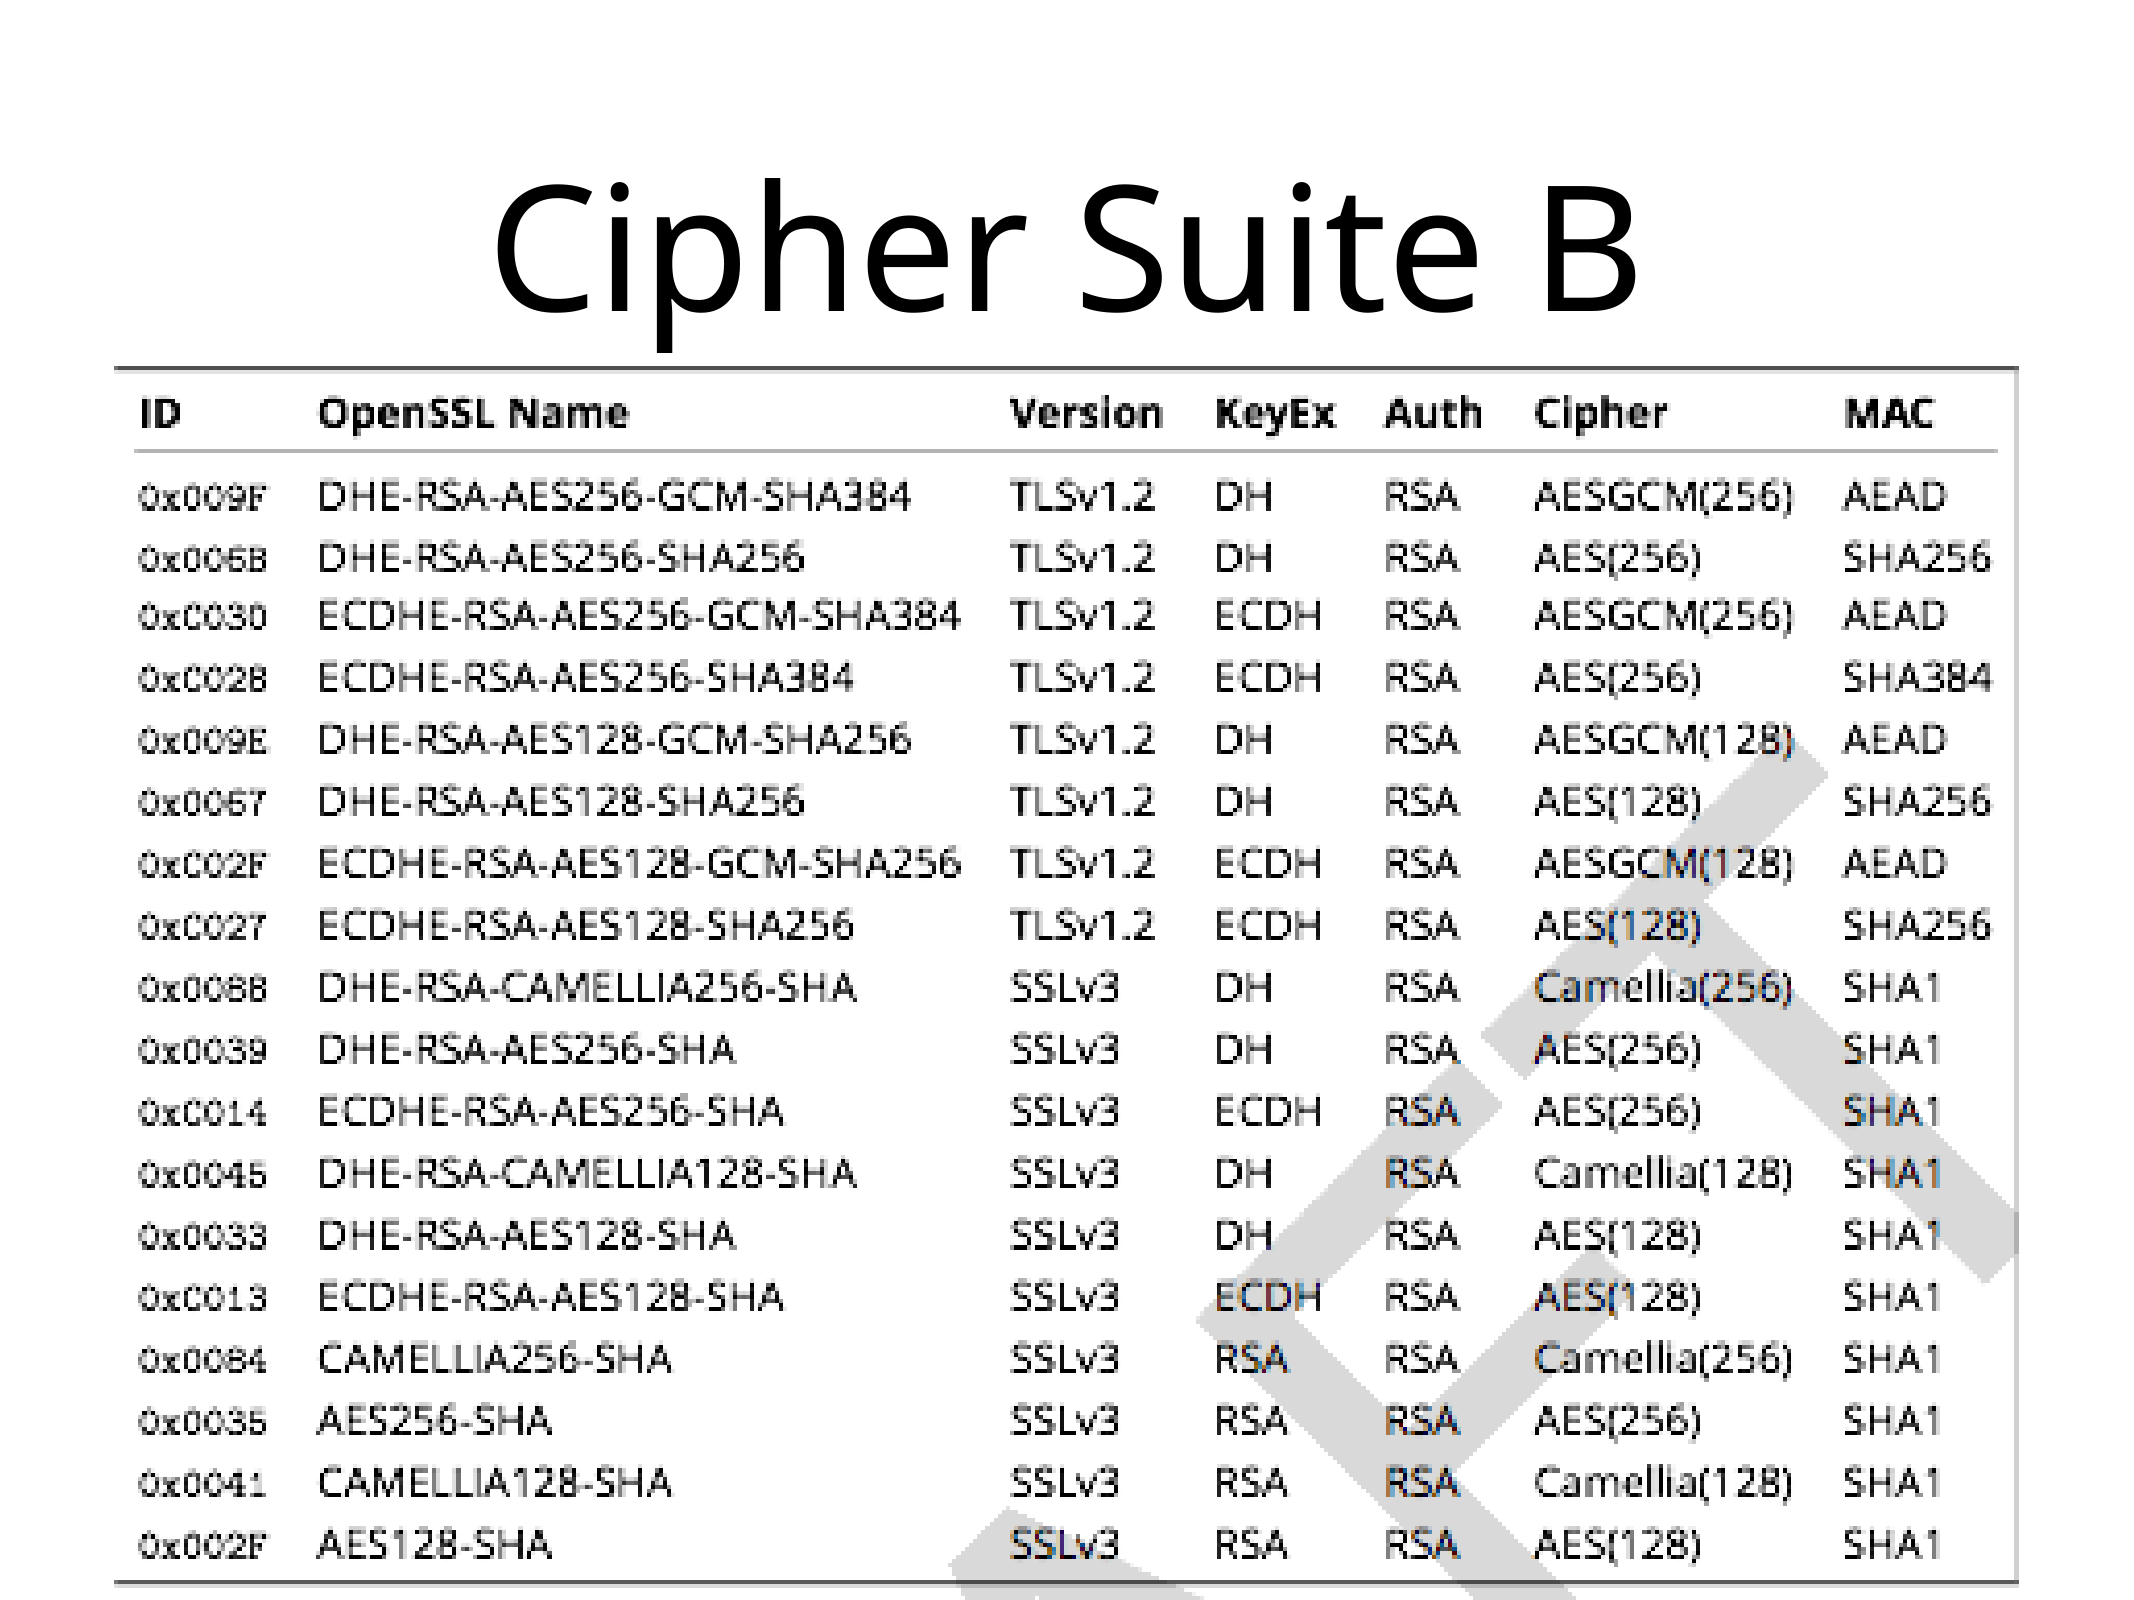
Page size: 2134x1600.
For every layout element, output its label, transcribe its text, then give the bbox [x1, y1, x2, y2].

picture [113, 350, 2020, 1600]
title Cipher Suite B [207, 41, 1926, 343]
